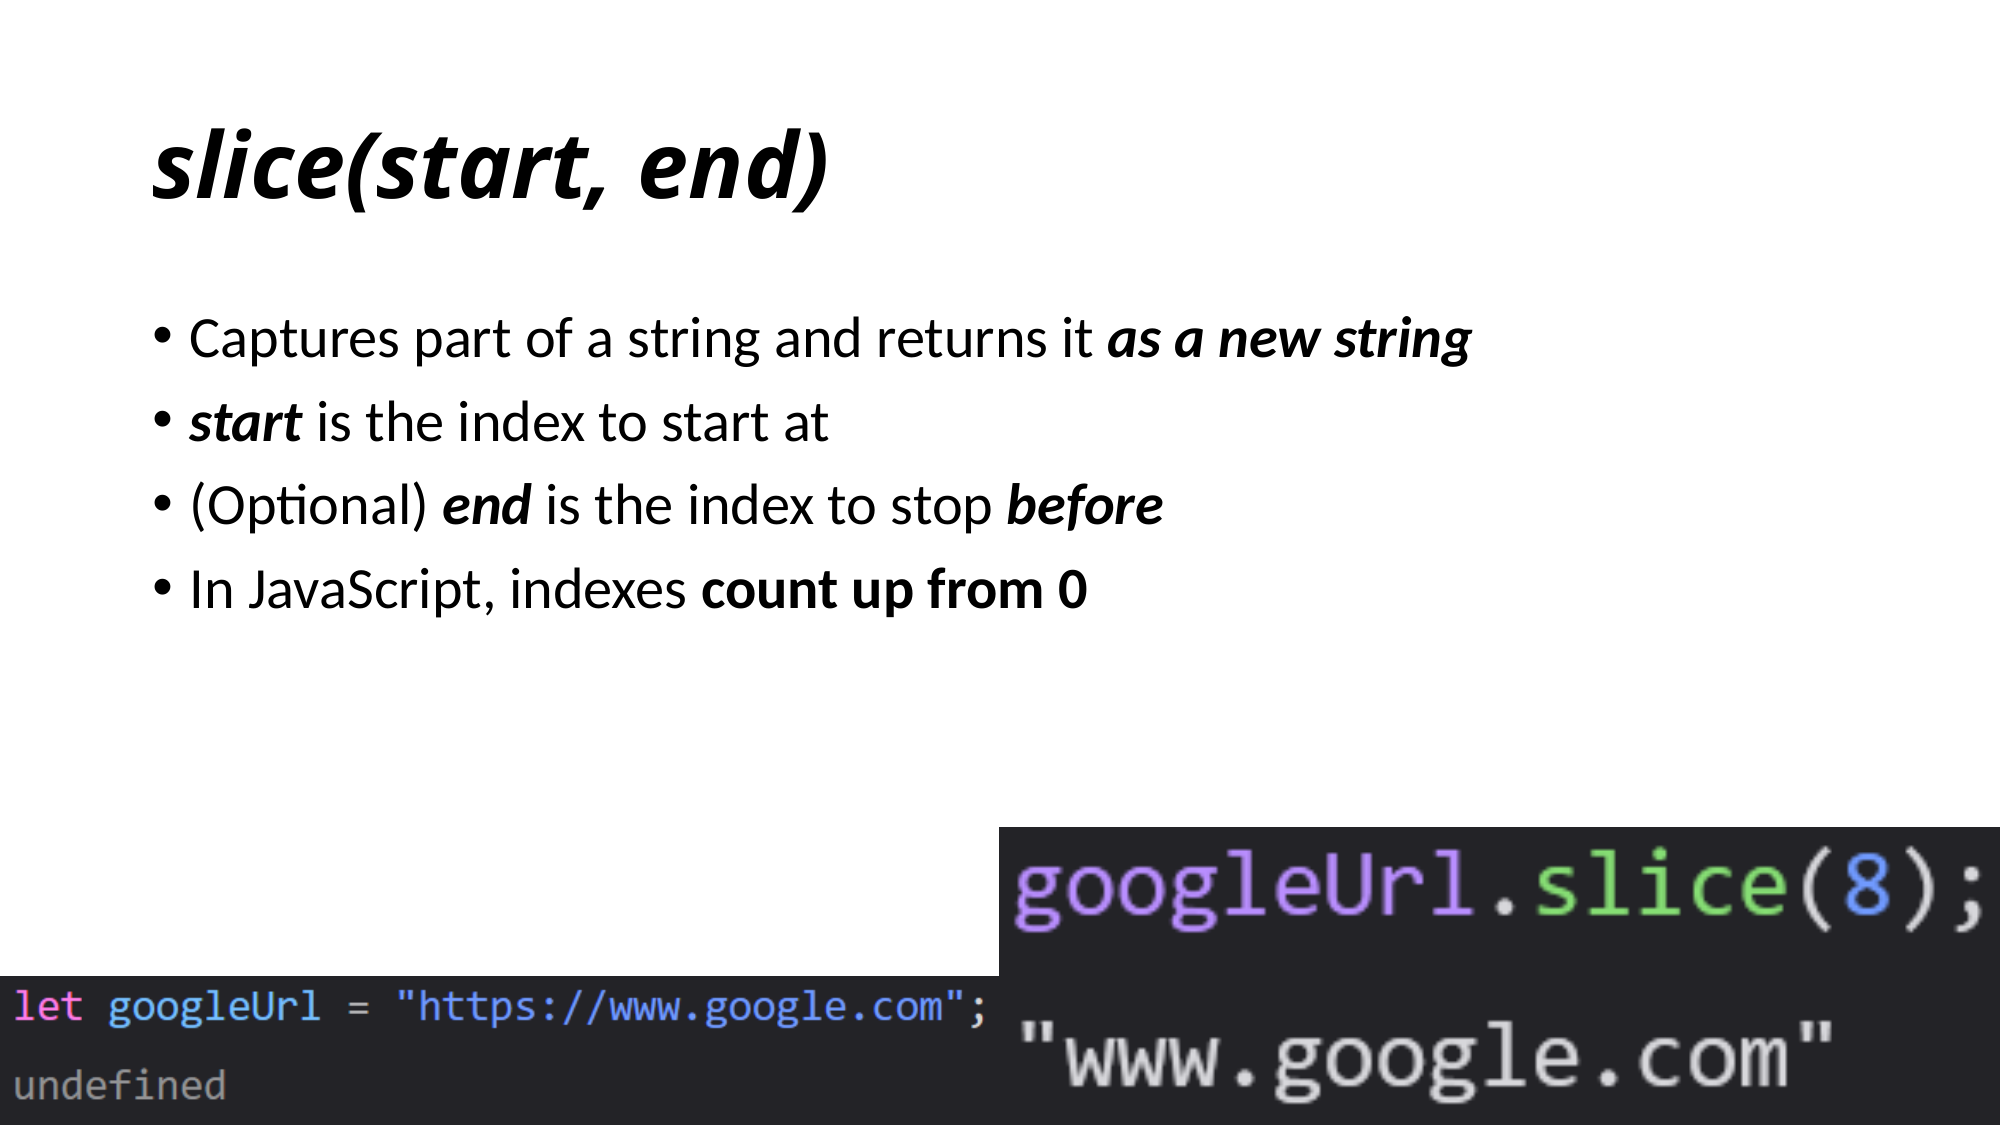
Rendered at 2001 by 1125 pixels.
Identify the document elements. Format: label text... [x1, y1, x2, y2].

picture [0, 827, 2000, 1125]
list Captures part of a string and returns it as a new string start is the index to start at (Optional) end is the index to stop before In JavaScript, indexes count up from 0 [137, 299, 1863, 976]
title slice(start, end) [137, 59, 1863, 278]
